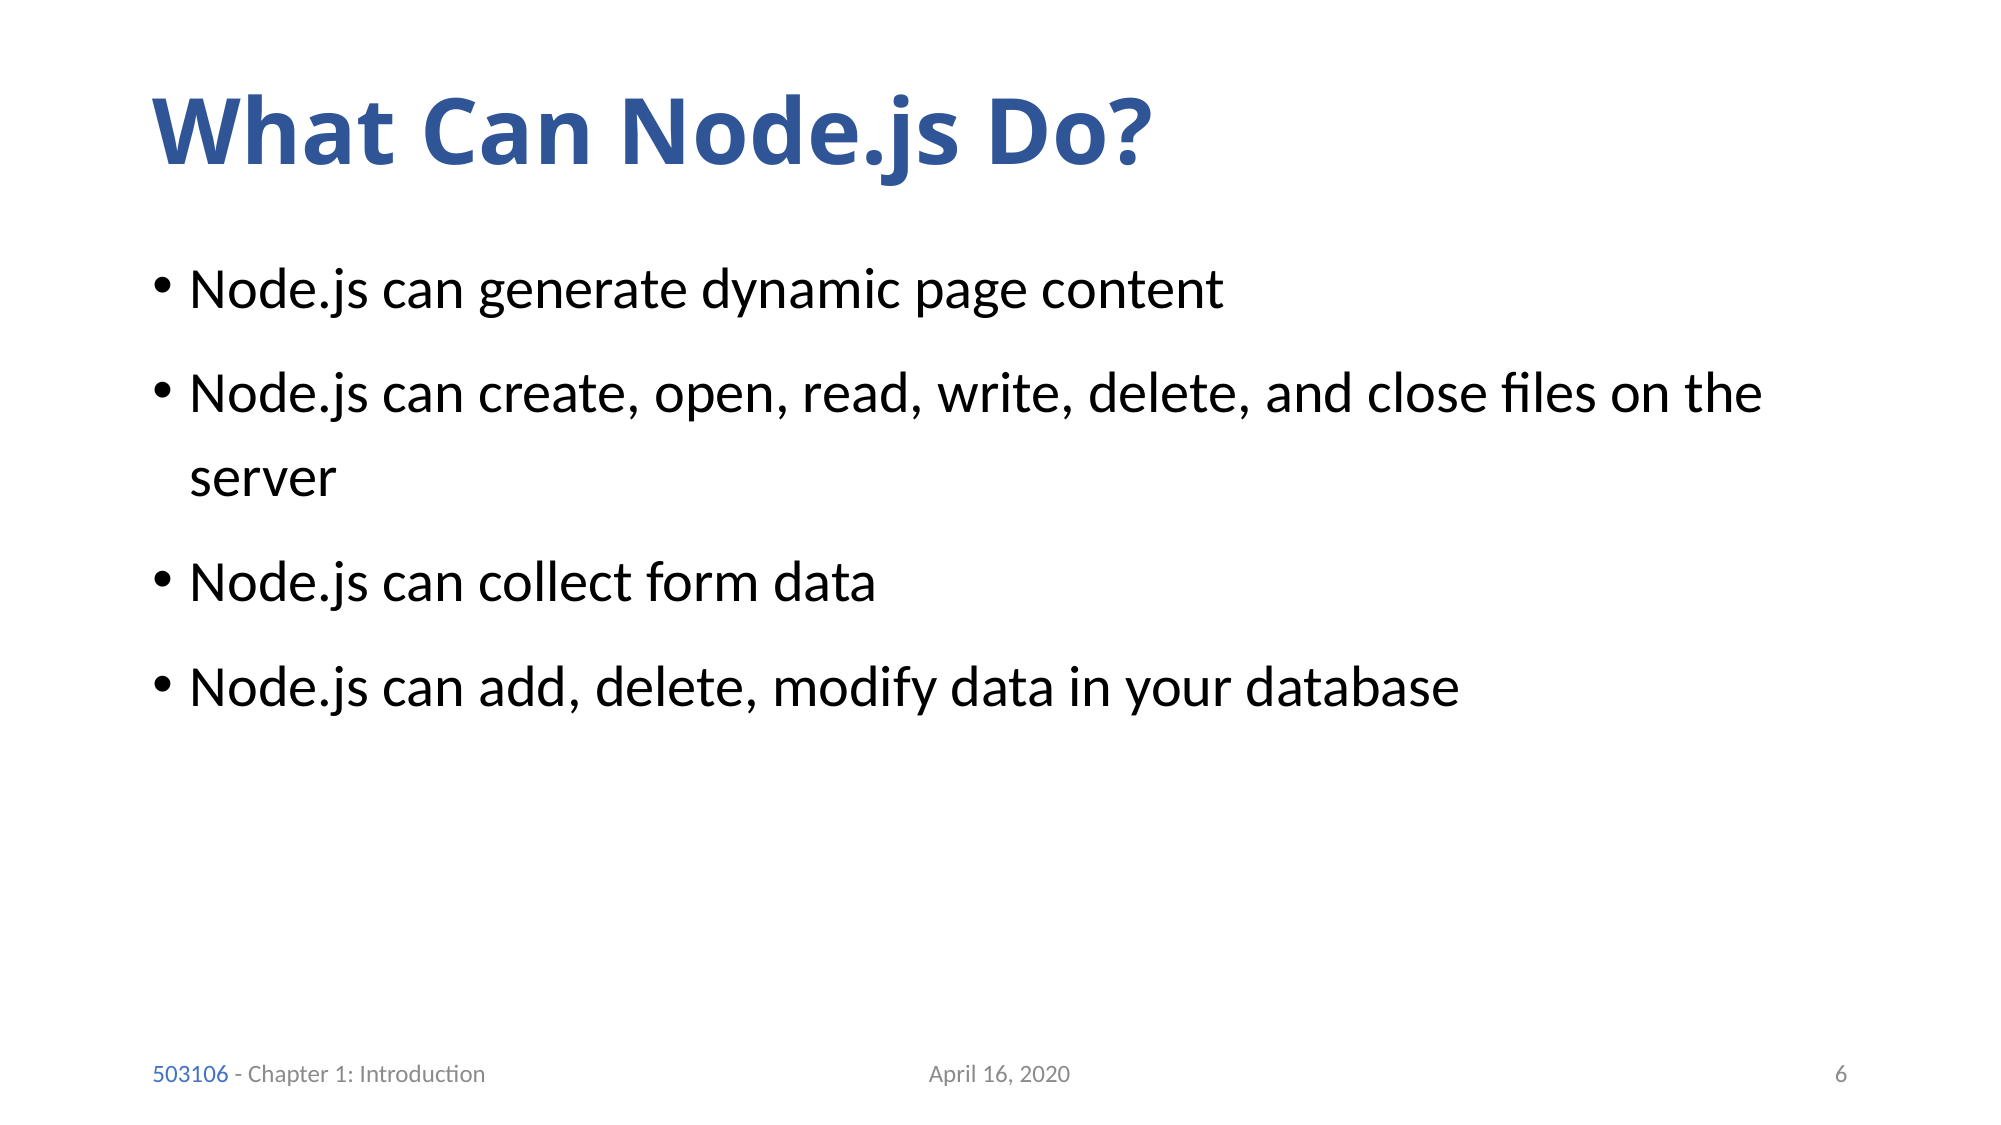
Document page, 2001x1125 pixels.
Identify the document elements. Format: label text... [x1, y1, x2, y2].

slide_number 6 [1412, 1042, 1863, 1103]
list Node.js can generate dynamic page content Node.js can create, open, read, write, delete, and close files on the server Node.js can collect form data Node.js can add, delete, modify data in your database [137, 228, 1863, 1014]
footer April 16, 2020 [662, 1042, 1338, 1103]
title What Can Node.js Do? [137, 59, 1863, 210]
